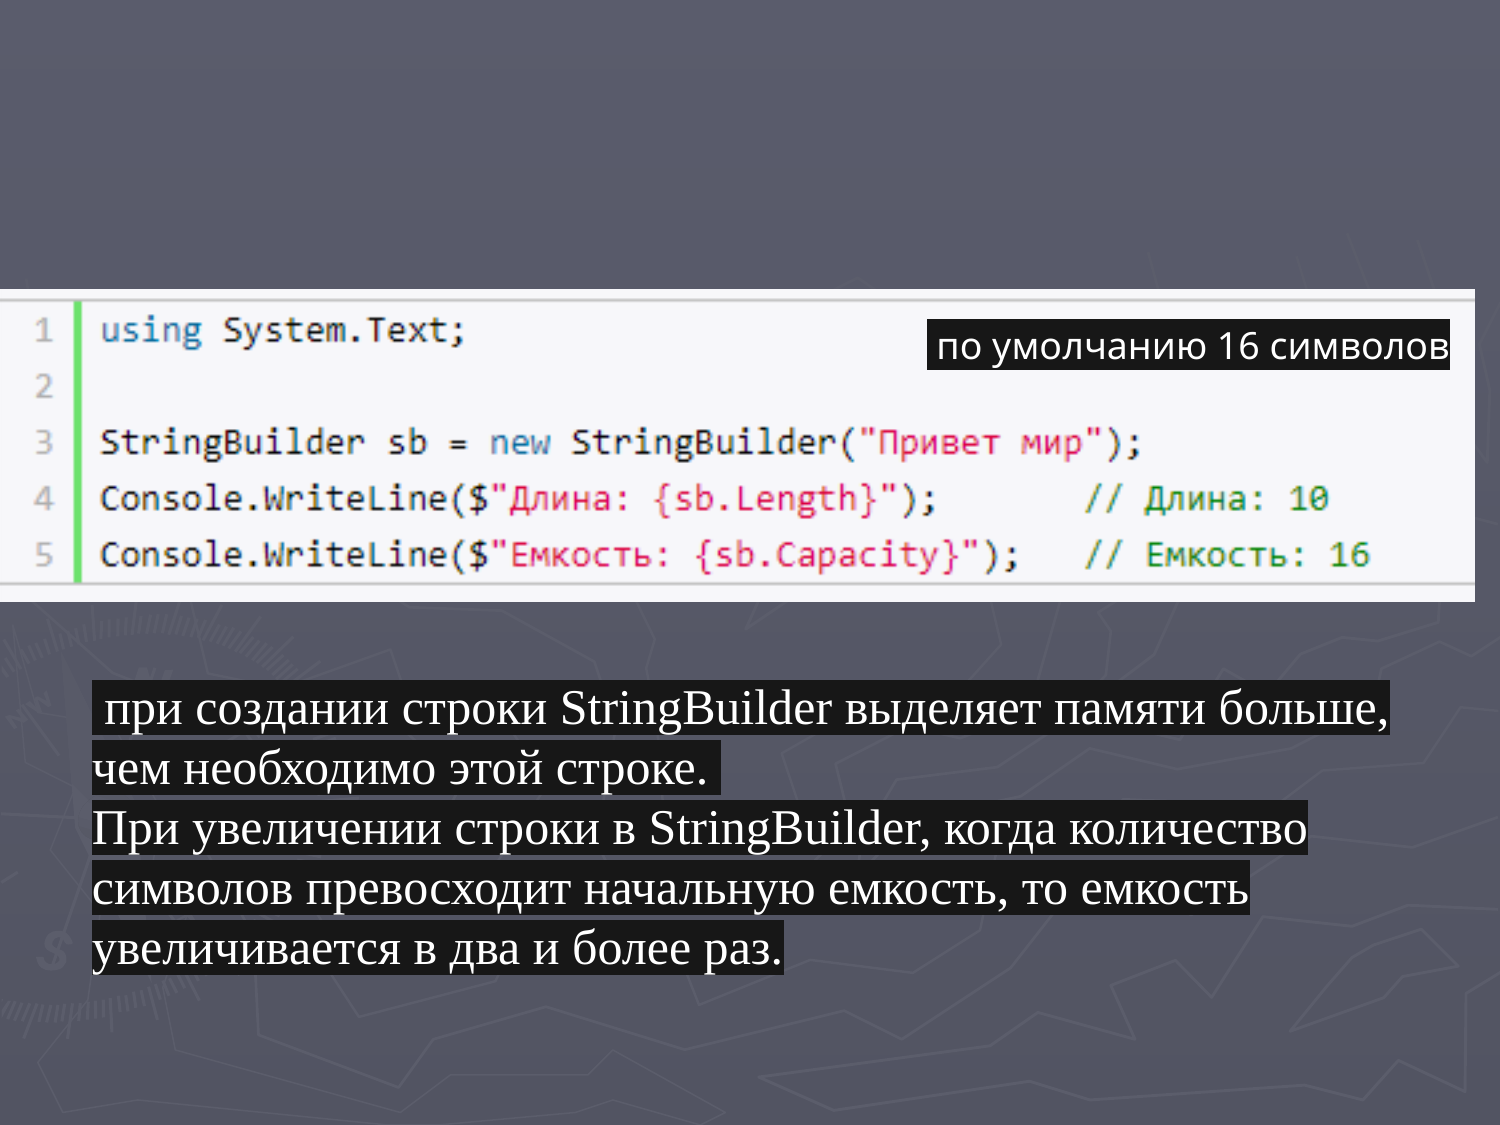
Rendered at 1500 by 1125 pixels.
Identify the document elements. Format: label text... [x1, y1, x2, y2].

picture [0, 289, 1476, 602]
text_box при создании строки StringBuilder выделяет памяти больше, чем необходимо этой строке. При увеличении строки в StringBuilder, когда количество символов превосходит начальную емкость, то емкость увеличивается в два и более раз. [76, 659, 1460, 990]
